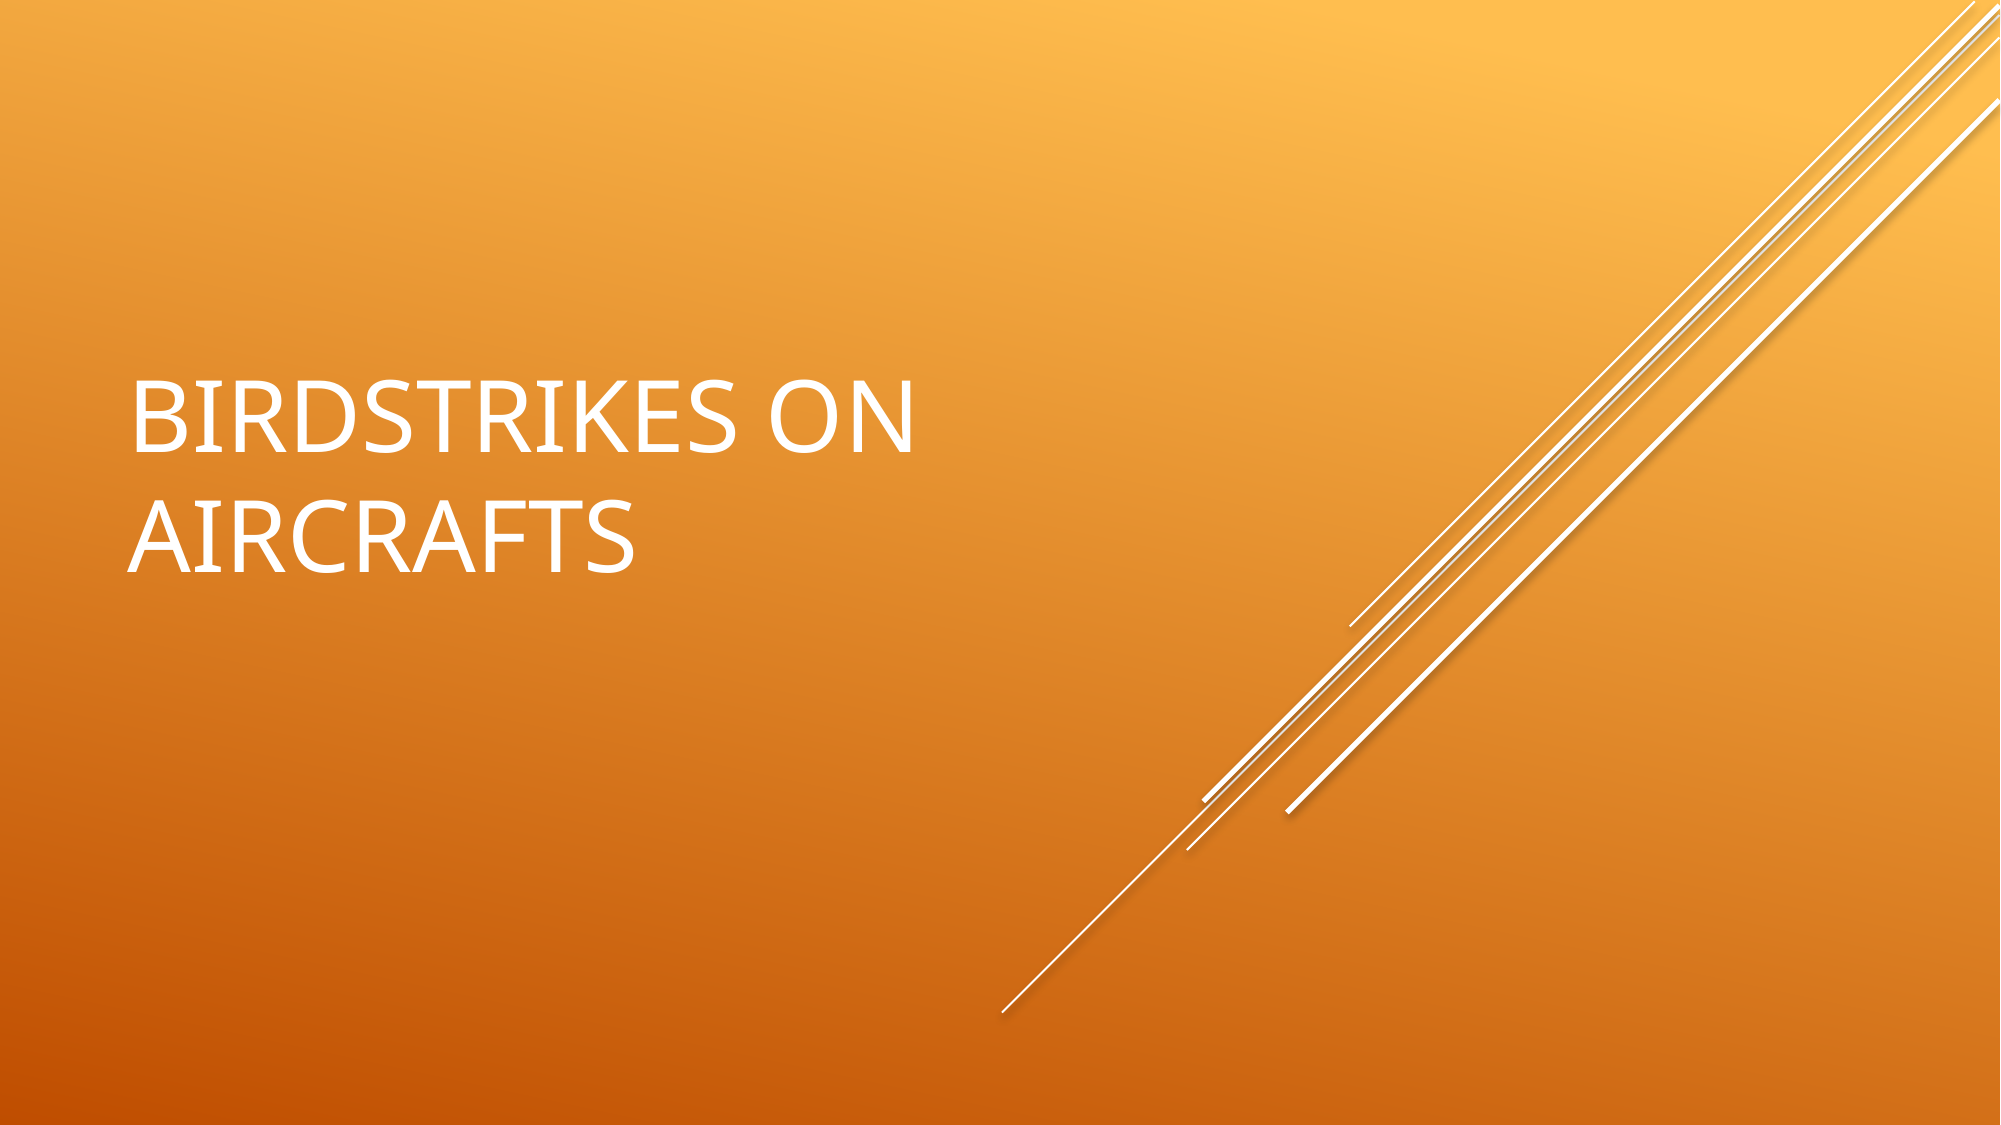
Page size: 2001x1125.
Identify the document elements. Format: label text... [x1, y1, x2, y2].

title Birdstrikes on aircrafts [112, 112, 1425, 600]
